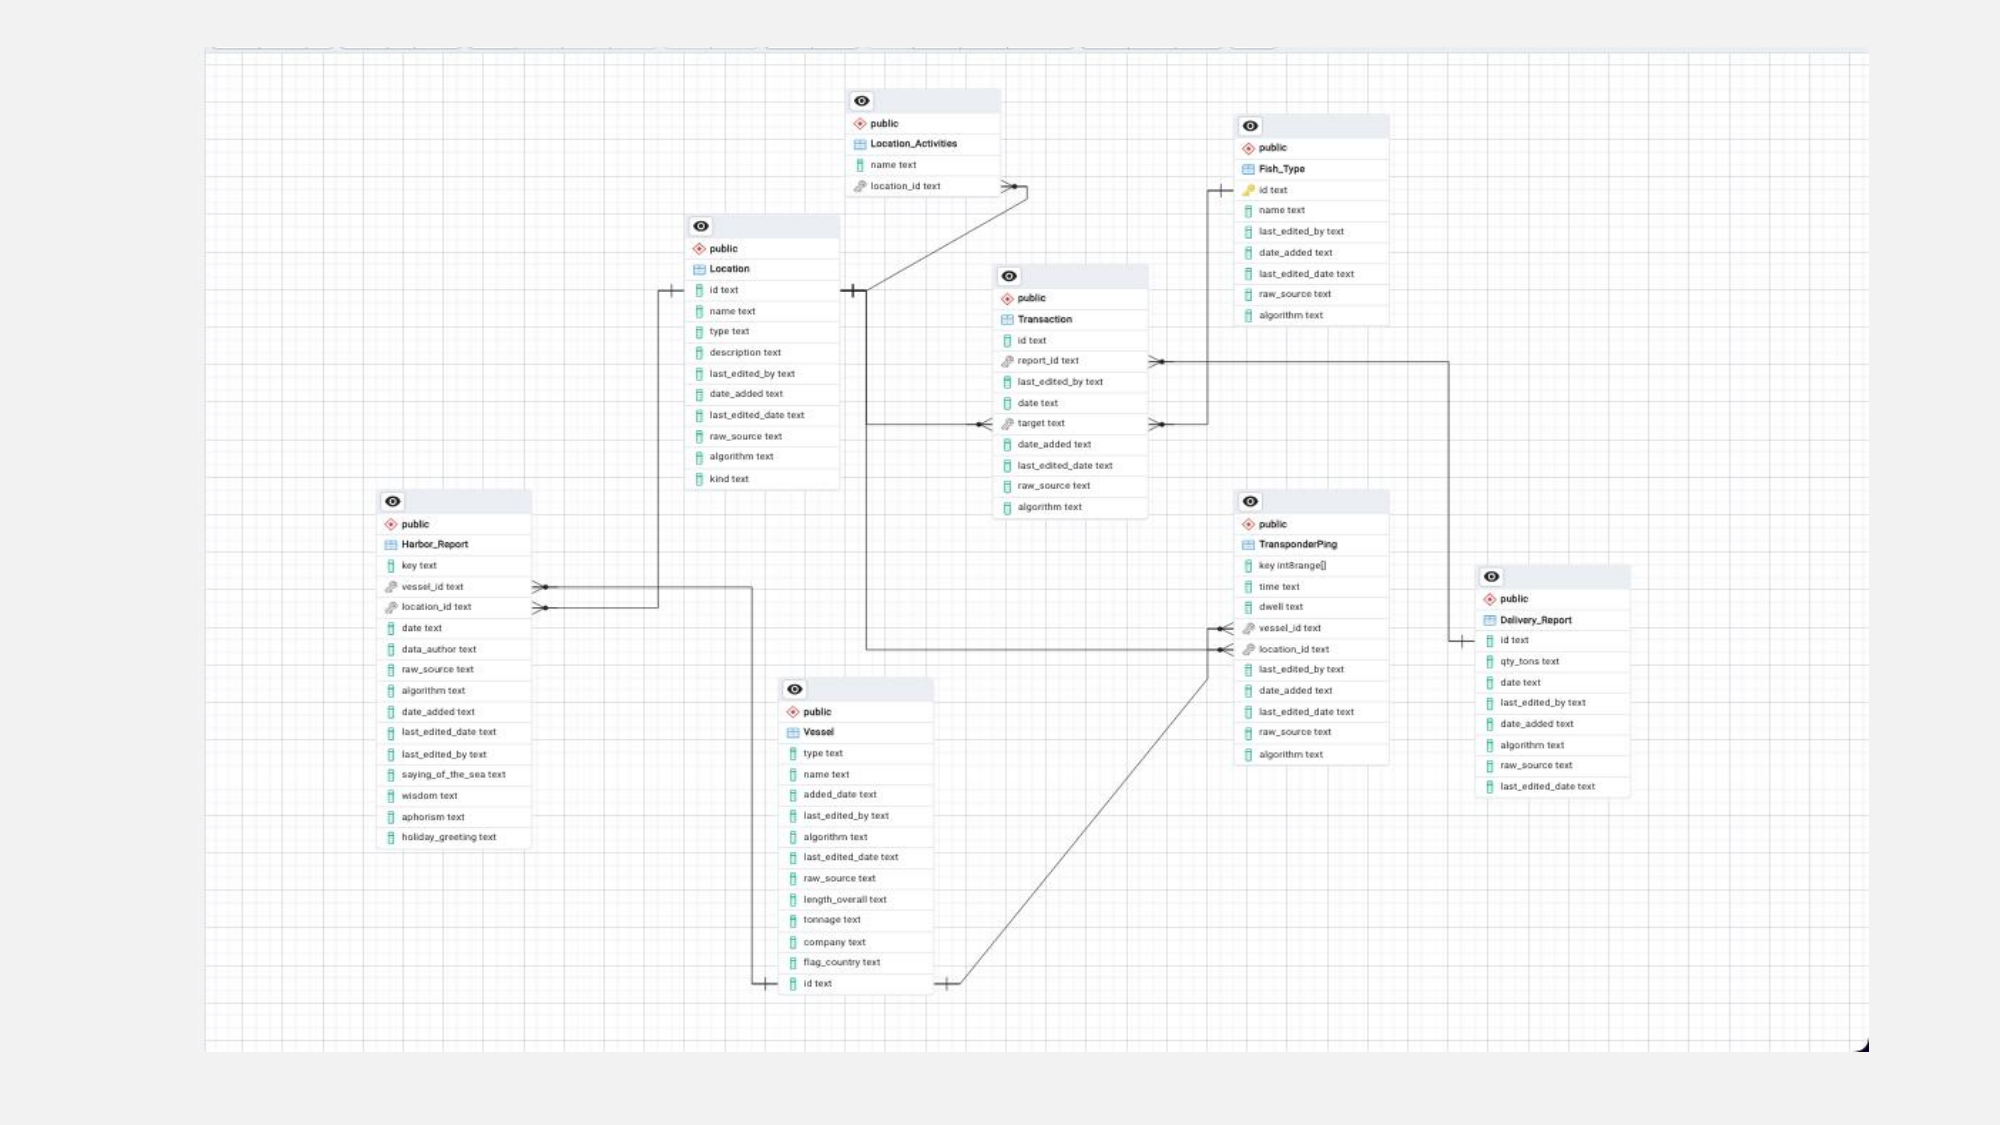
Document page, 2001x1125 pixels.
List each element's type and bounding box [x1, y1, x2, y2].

picture [199, 47, 1869, 1052]
